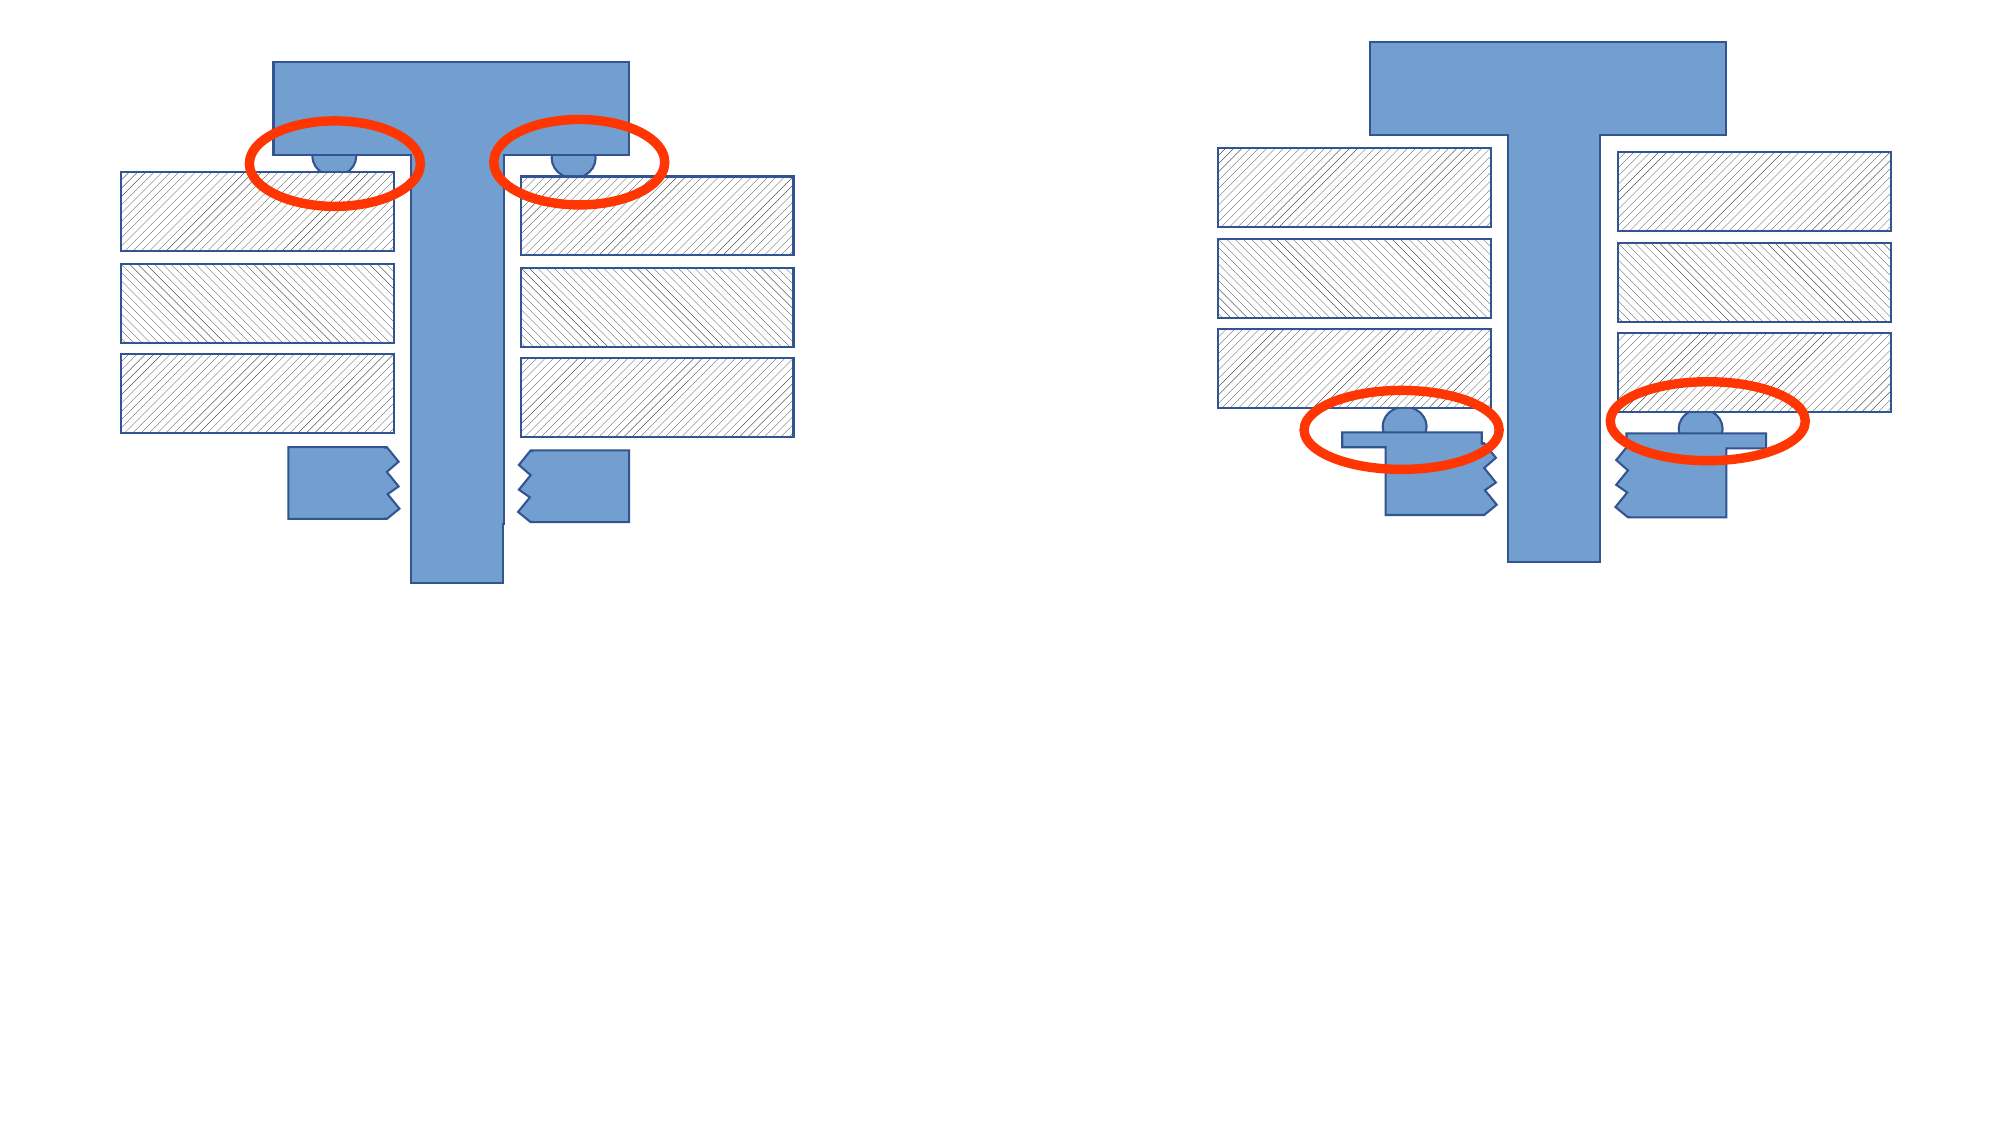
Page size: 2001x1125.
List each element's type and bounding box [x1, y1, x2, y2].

text_box [121, 354, 794, 438]
text_box [1609, 413, 1615, 435]
text_box [1507, 231, 1601, 239]
text_box [1369, 41, 1727, 147]
text_box [410, 347, 505, 354]
text_box [492, 118, 666, 172]
text_box [1767, 413, 1807, 454]
text_box [1218, 239, 1891, 323]
text_box [287, 445, 401, 521]
text_box [272, 61, 630, 172]
text_box [1384, 448, 1499, 517]
text_box [1218, 329, 1891, 413]
text_box [410, 438, 505, 584]
text_box [121, 172, 794, 256]
text_box [516, 449, 631, 524]
text_box [121, 263, 794, 347]
text_box [410, 256, 505, 263]
text_box [1303, 413, 1501, 471]
text_box [1507, 413, 1601, 563]
text_box [248, 119, 422, 172]
text_box [1615, 413, 1767, 518]
text_box [1507, 323, 1601, 329]
text_box [1218, 147, 1891, 231]
